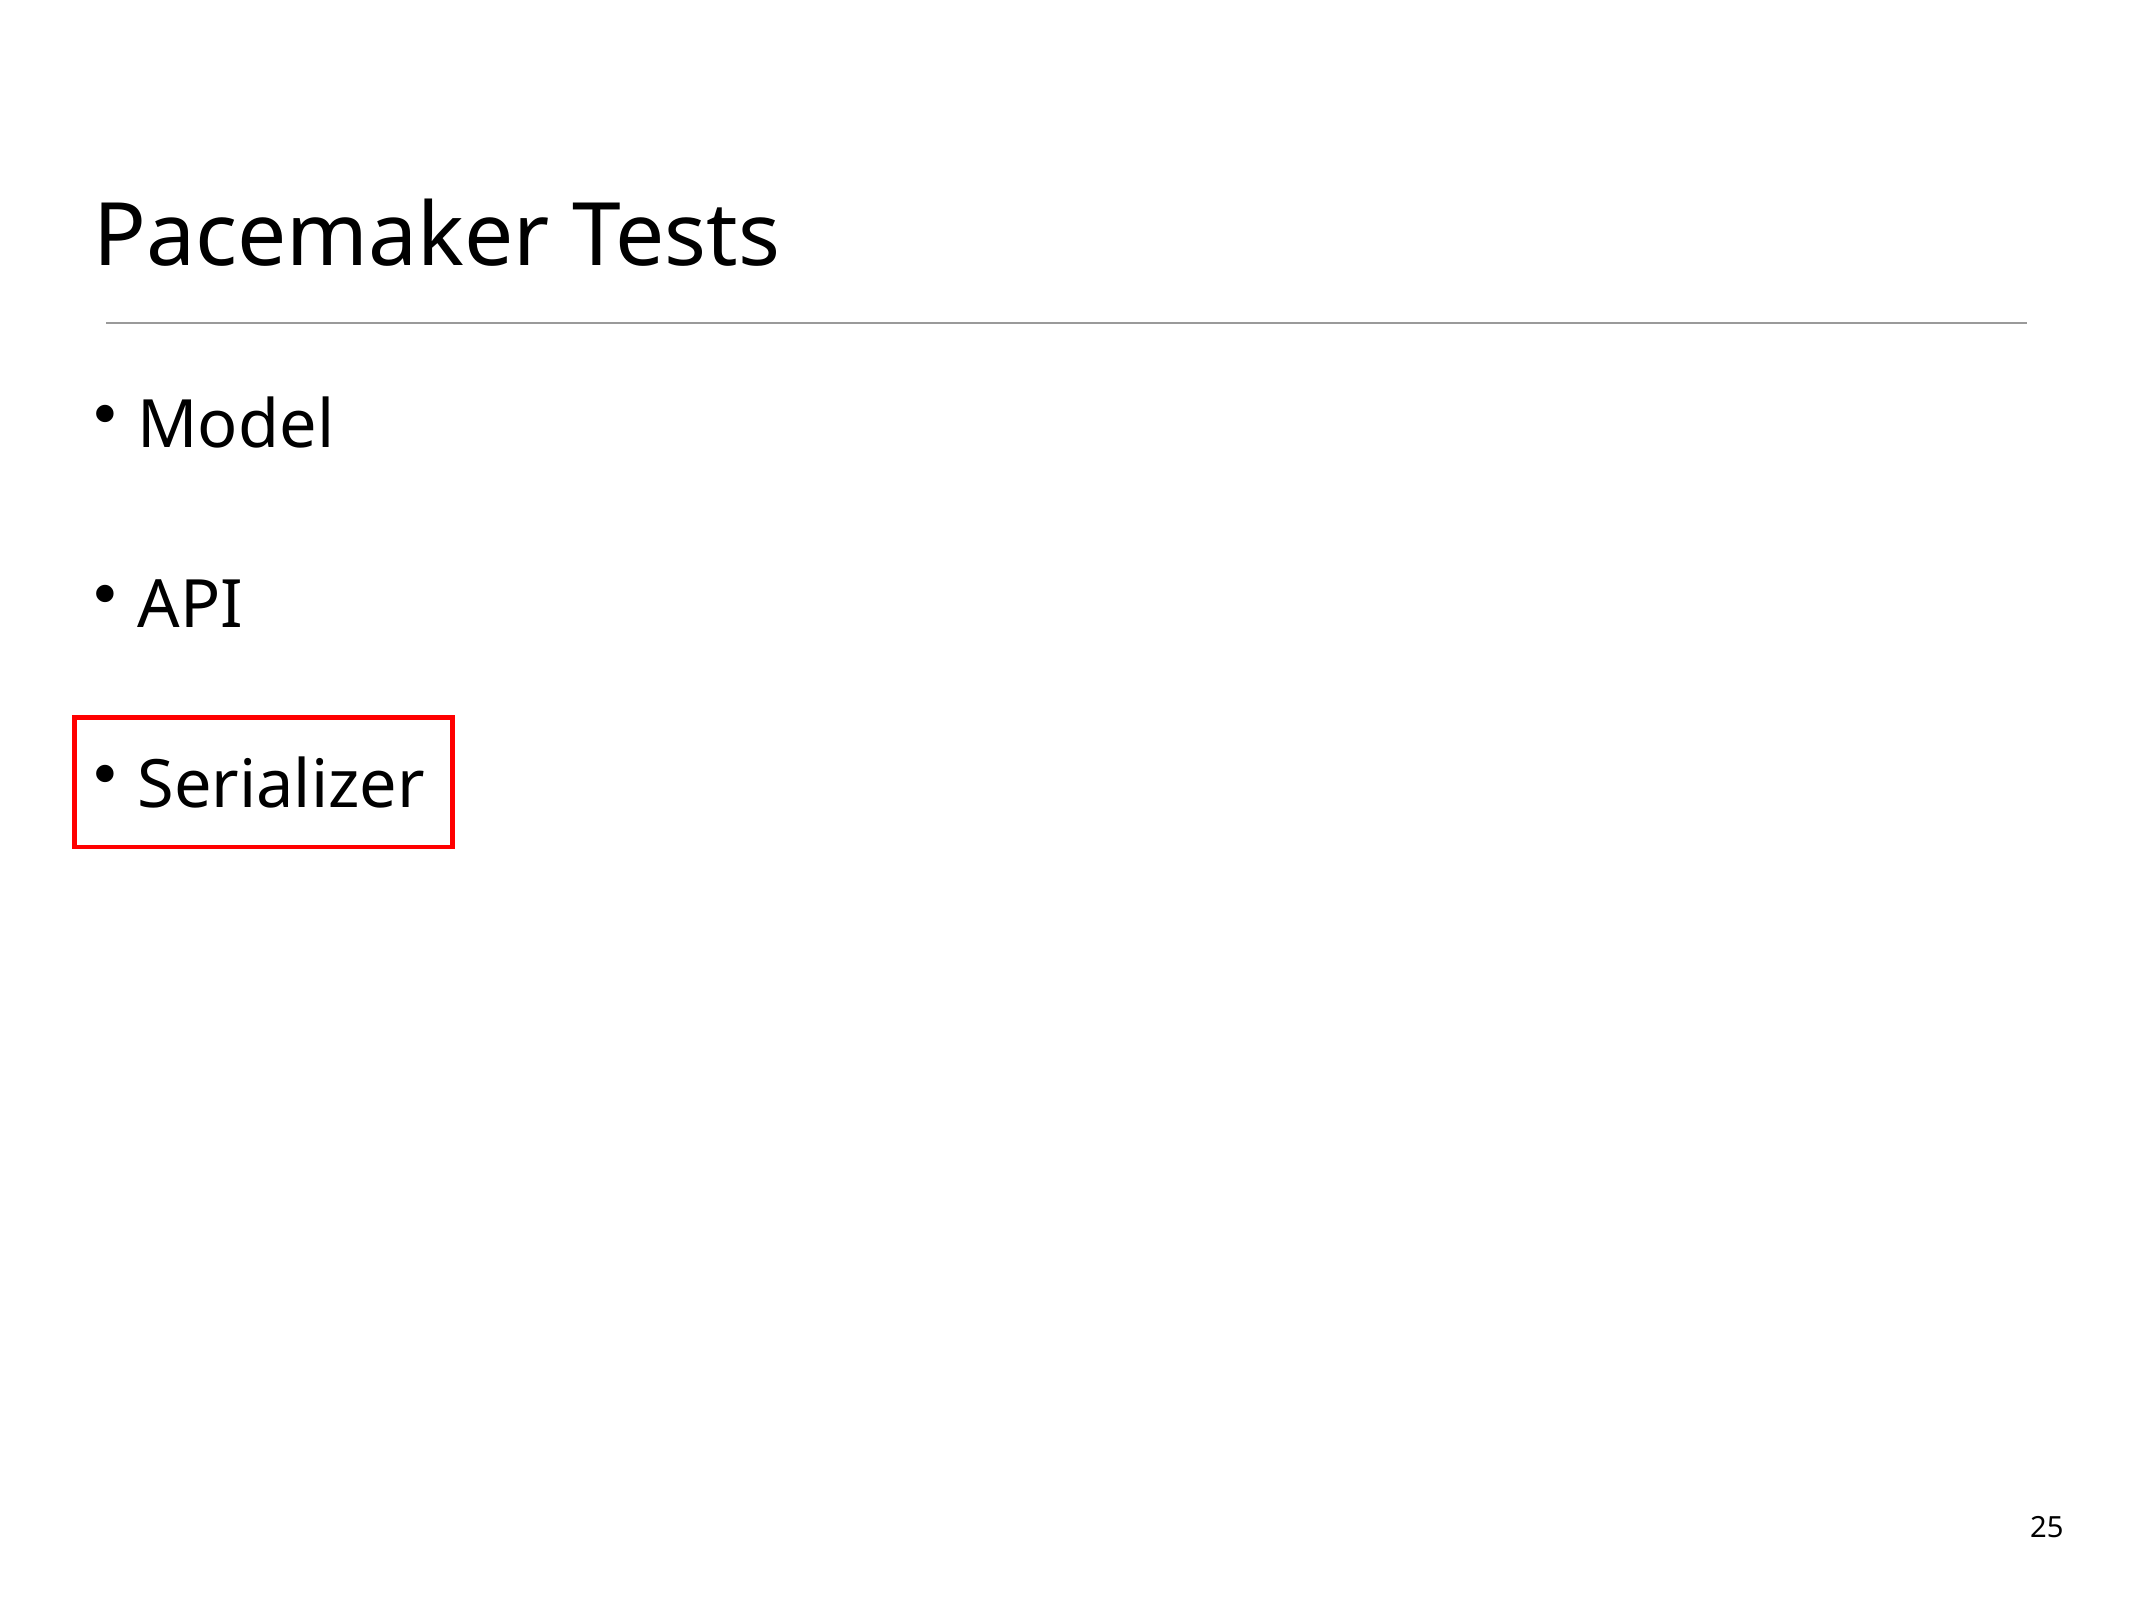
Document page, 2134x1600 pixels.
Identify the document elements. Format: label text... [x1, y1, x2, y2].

list Model API Serializer [93, 380, 2041, 1459]
slide_number 25 [2011, 1507, 2065, 1559]
title Pacemaker Tests [93, 53, 2041, 284]
text_box [74, 717, 453, 848]
